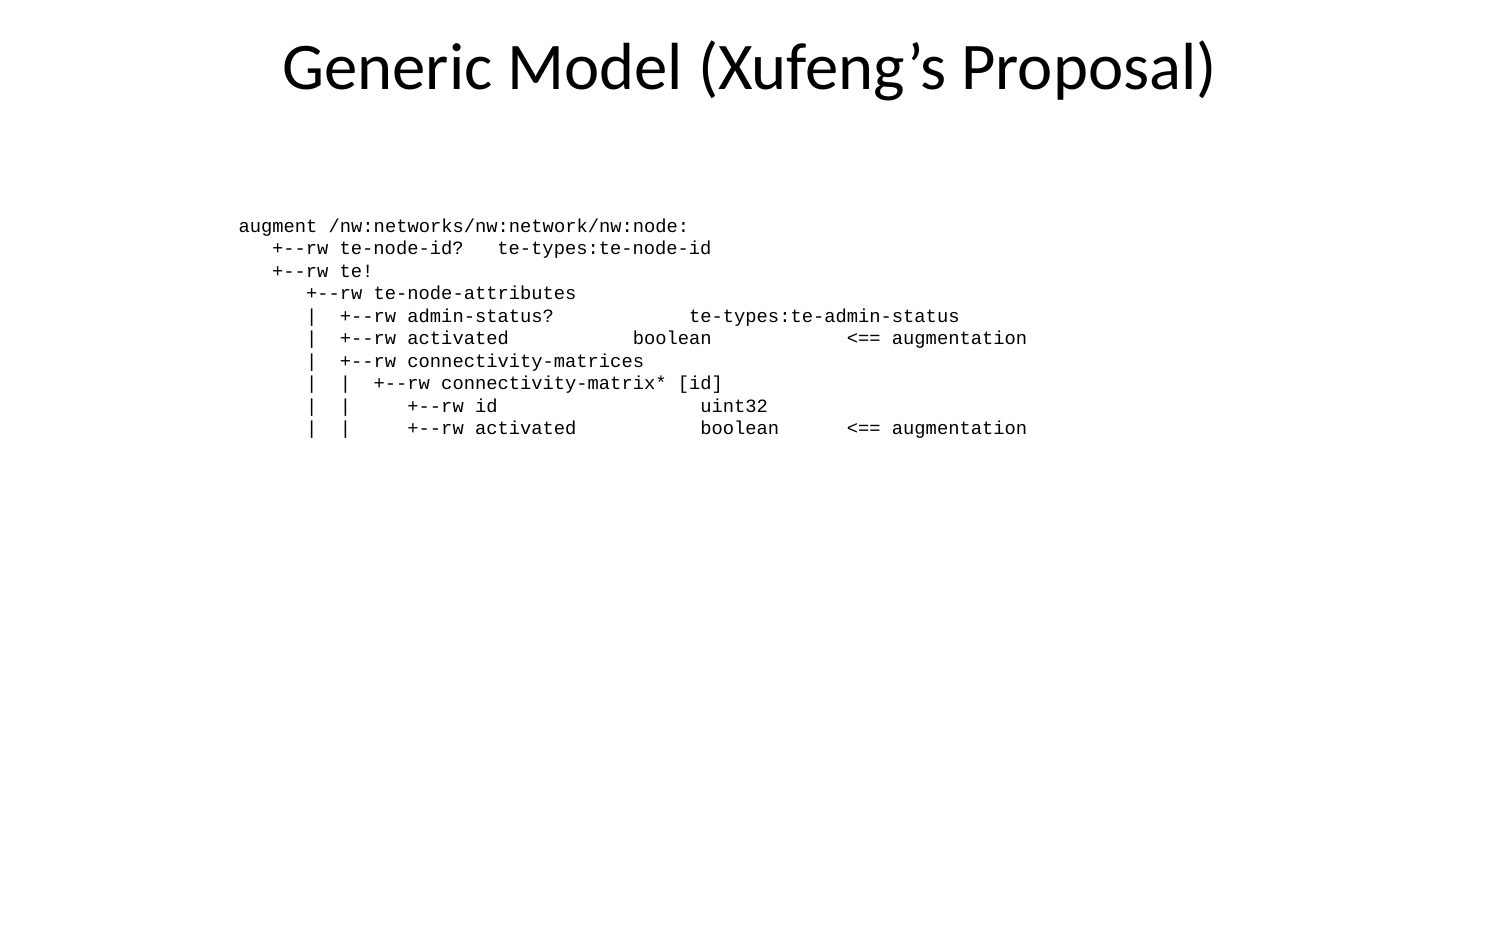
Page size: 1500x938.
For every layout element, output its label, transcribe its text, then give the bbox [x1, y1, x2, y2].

title Generic Model (Xufeng’s Proposal) [75, 18, 1425, 107]
text_box augment /nw:networks/nw:network/nw:node: +--rw te-node-id? te-types:te-node-id +--rw te! +--rw te-node-attributes | +--rw admin-status? te-types:te-admin-status | +--rw activated boolean <== augmentation | +--rw connectivity-matrices | | +--rw connectivity-matrix* [id] | | +--rw id uint32 | | +--rw activated boolean <== augmentation [212, 206, 1413, 446]
